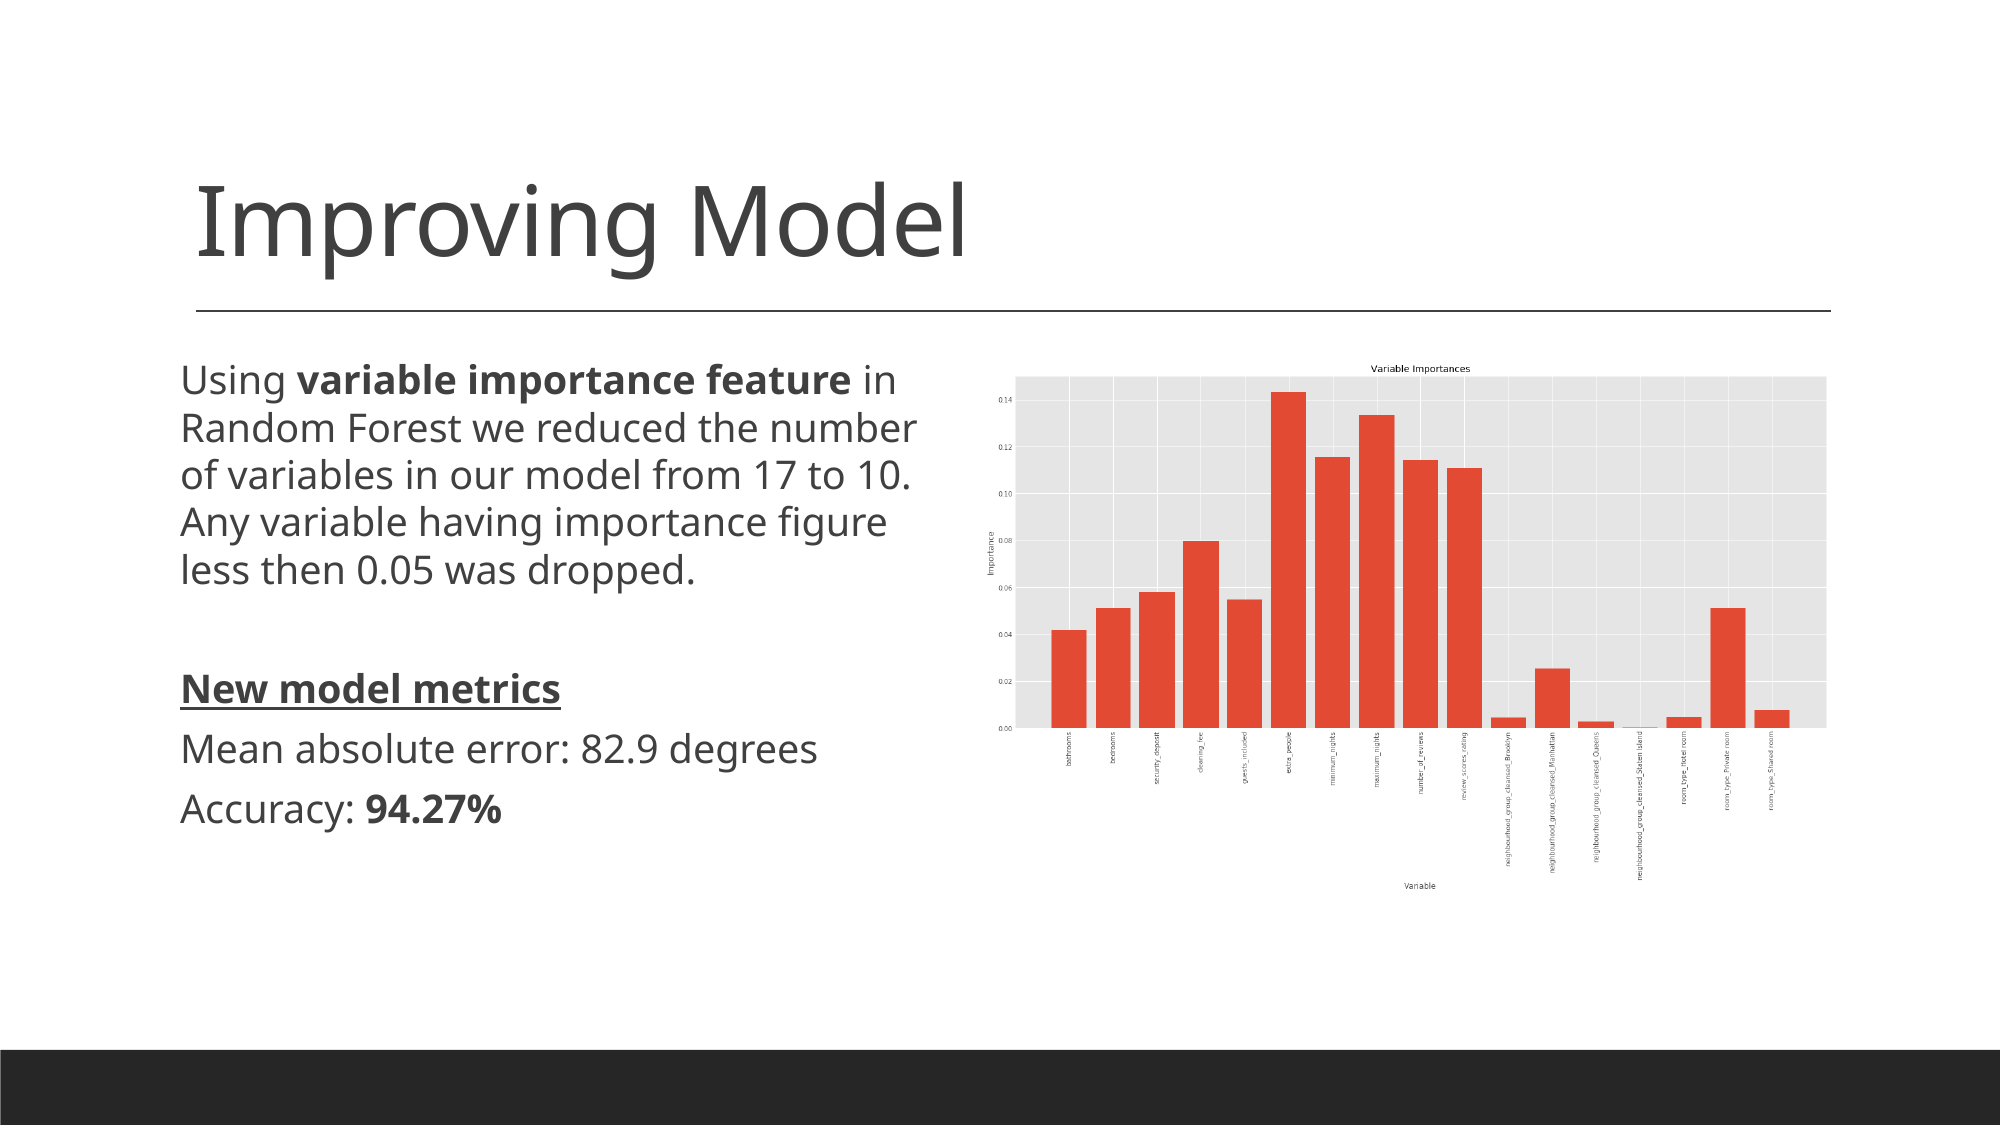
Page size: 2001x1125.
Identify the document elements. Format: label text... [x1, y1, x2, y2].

title Improving Model [180, 47, 1830, 285]
picture [981, 360, 1831, 896]
